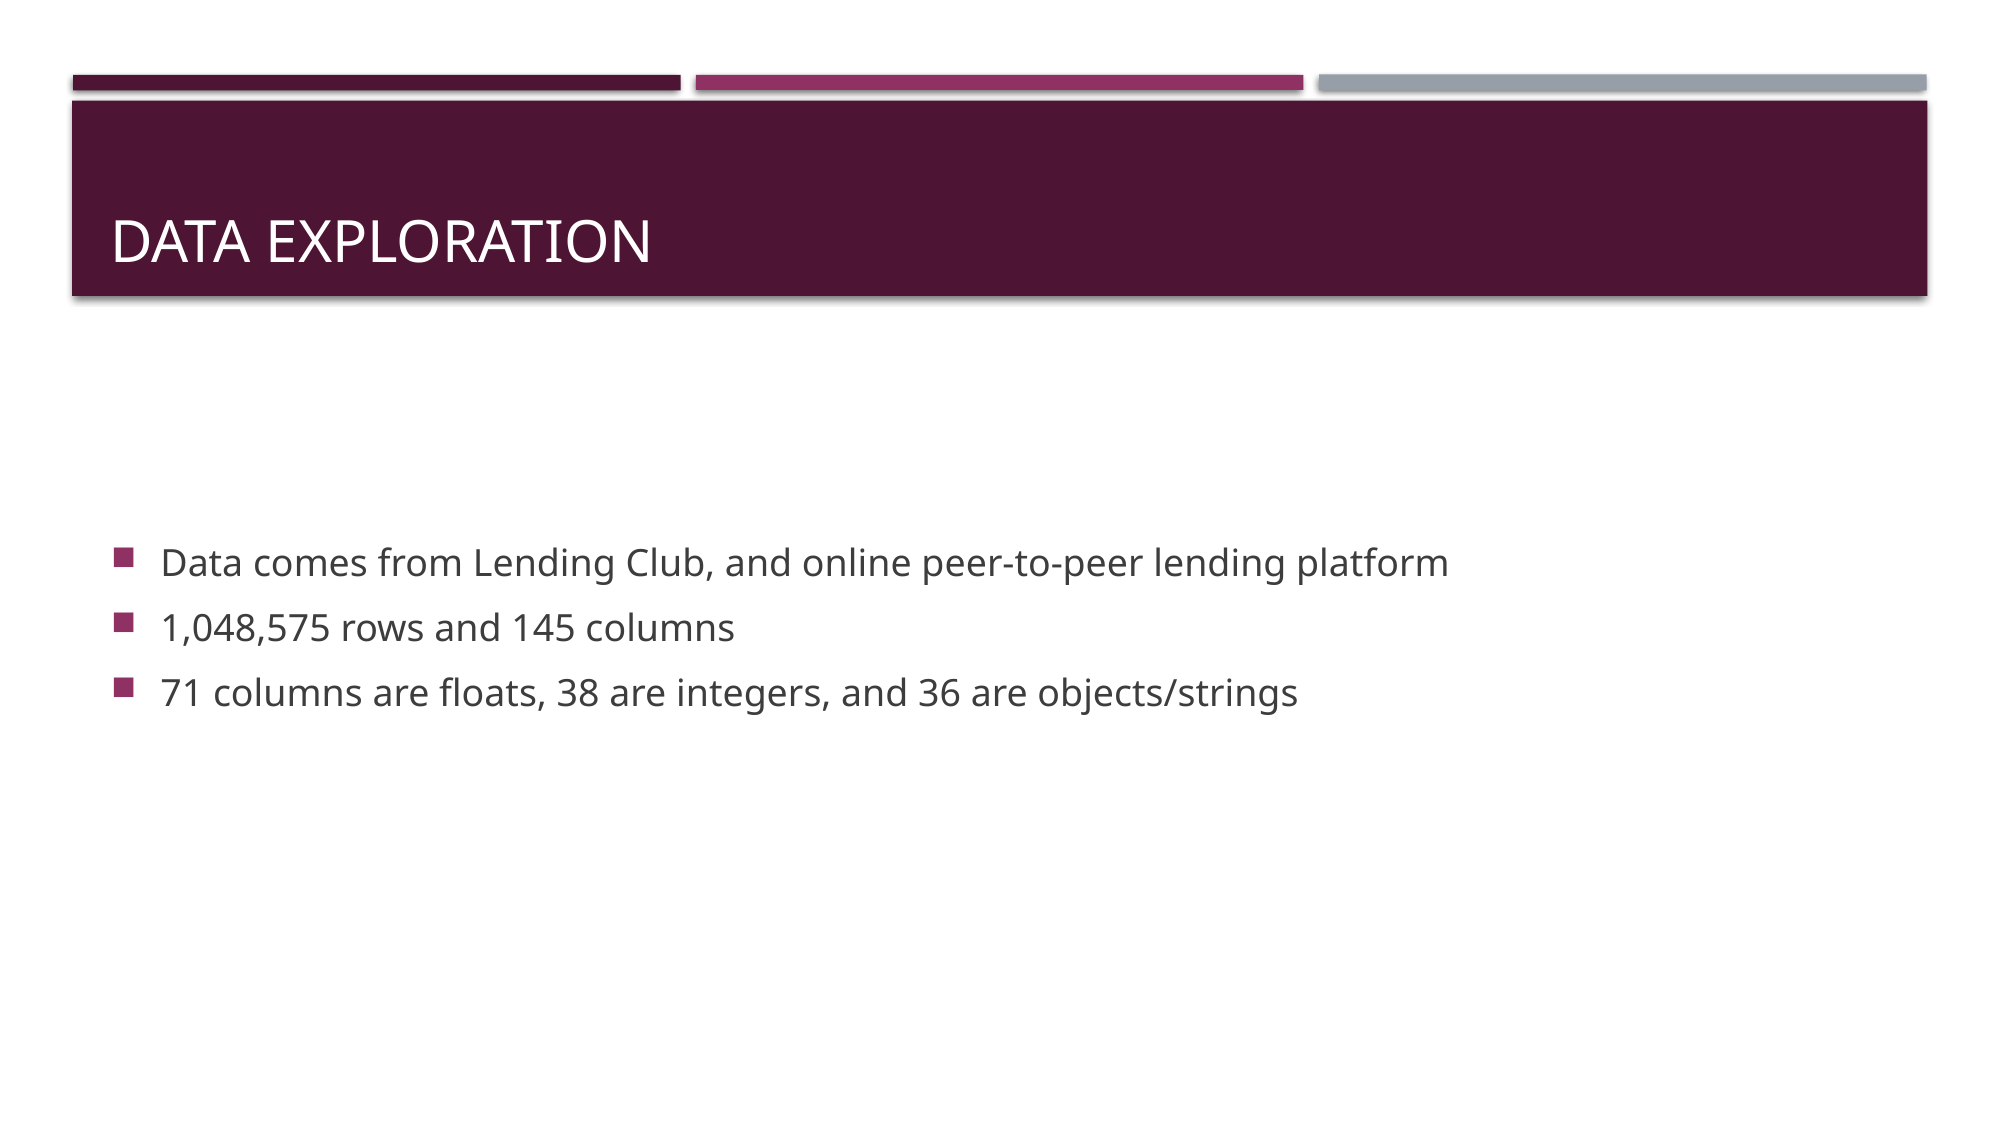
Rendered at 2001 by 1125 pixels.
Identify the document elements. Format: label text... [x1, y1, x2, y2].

list Data comes from Lending Club, and online peer-to-peer lending platform 1,048,575 rows and 145 columns 71 columns are floats, 38 are integers, and 36 are objects/strings [95, 357, 1905, 962]
title Data exploration [95, 115, 1905, 282]
